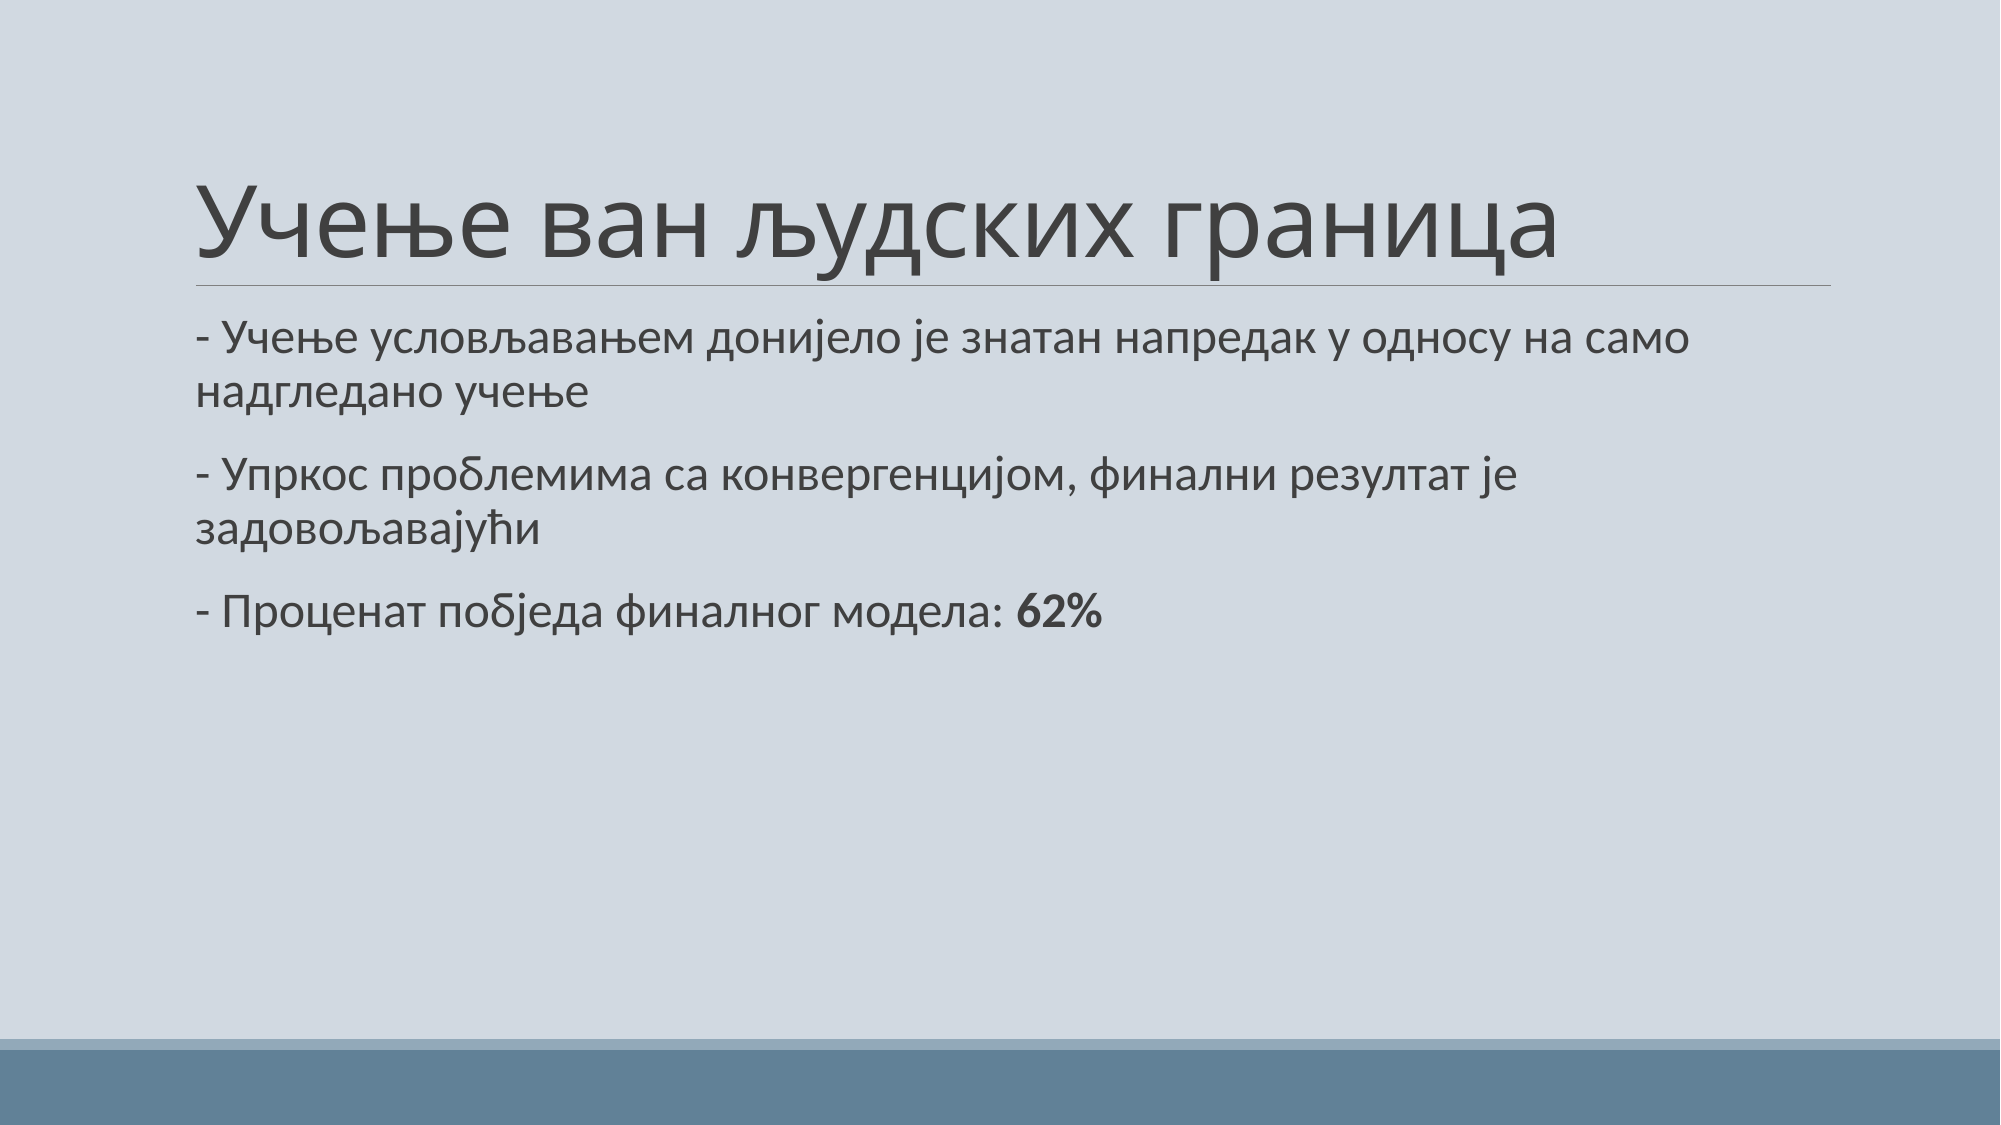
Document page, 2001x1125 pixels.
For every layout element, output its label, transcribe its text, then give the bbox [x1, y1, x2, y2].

list - Учење условљавањем донијело је знатан напредак у односу на само надгледано учење - Упркос проблемима са конвергенцијом, финални резултат је задовољавајући - Проценат побједа финалног модела: 62% [180, 302, 1830, 963]
title Учење ван људских граница [180, 47, 1830, 285]
